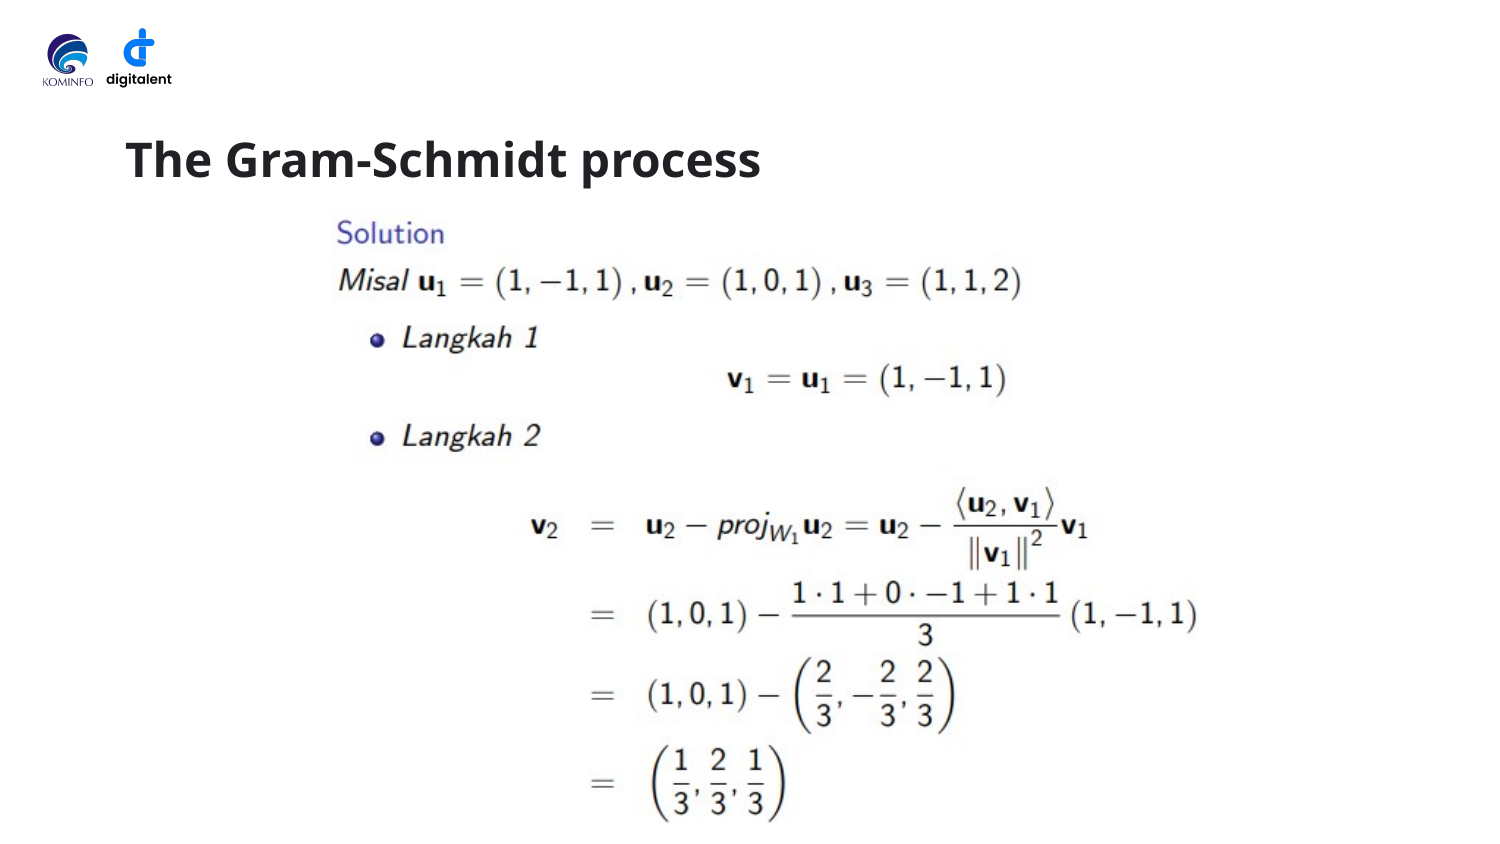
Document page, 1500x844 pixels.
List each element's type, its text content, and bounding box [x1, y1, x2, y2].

picture [330, 207, 1203, 824]
title The Gram-Schmidt process [125, 120, 1409, 179]
picture [43, 0, 218, 140]
